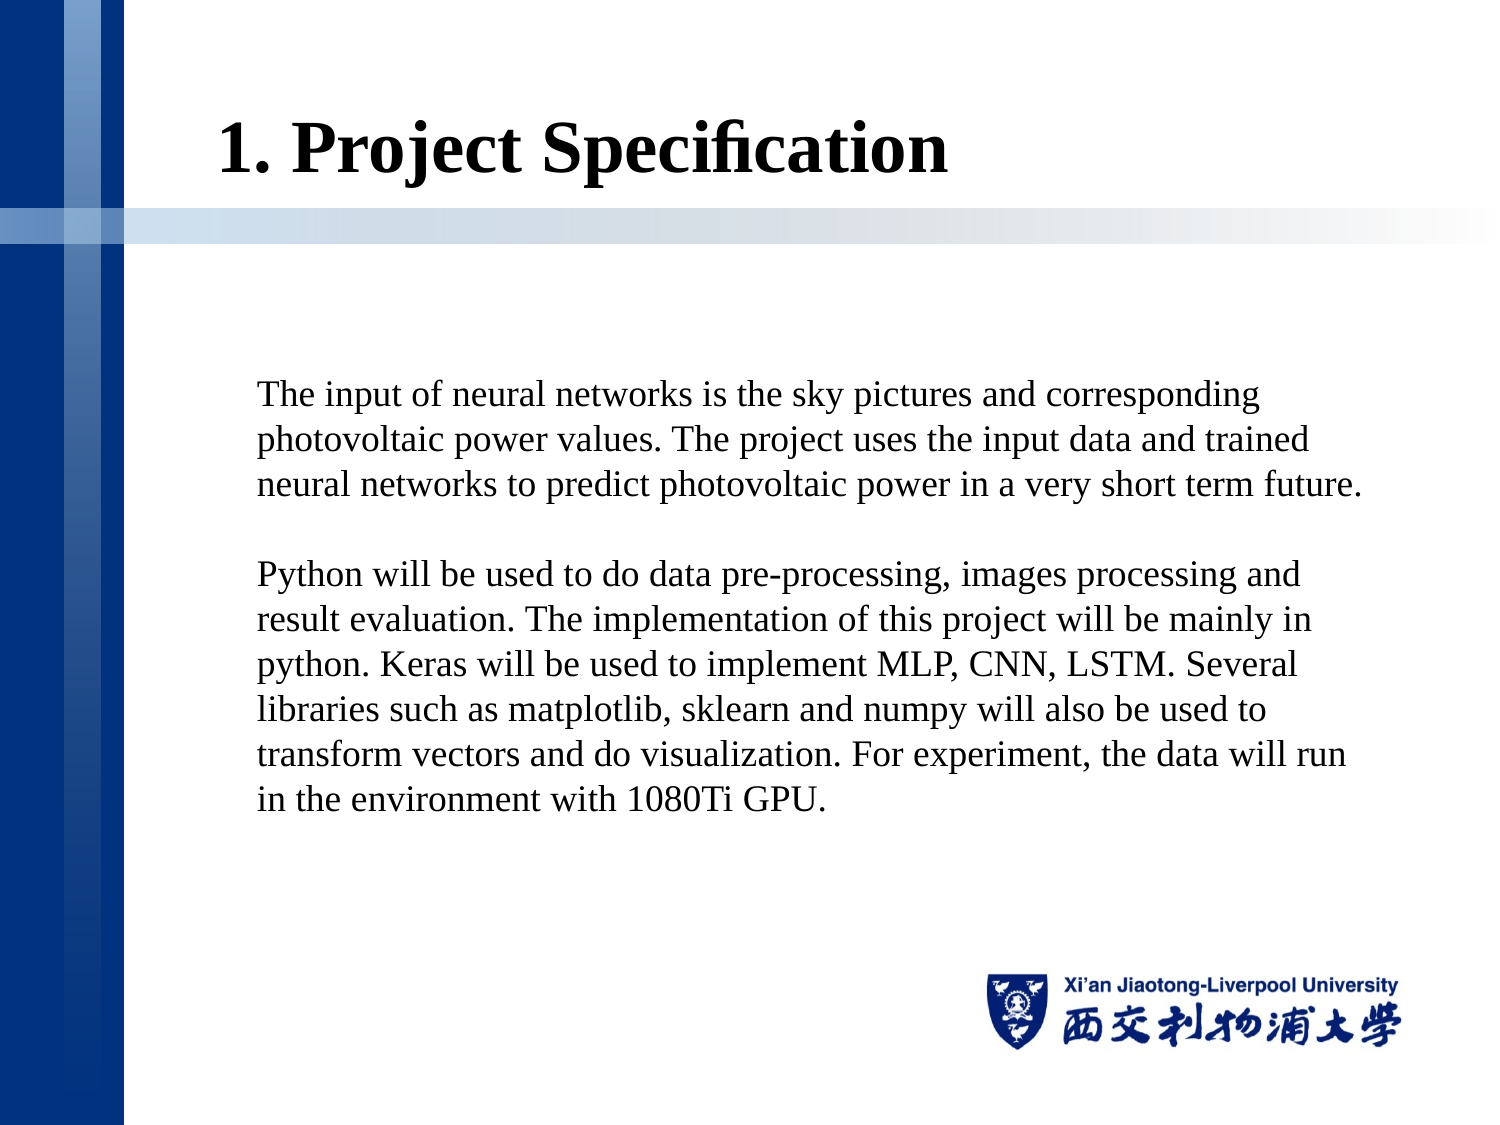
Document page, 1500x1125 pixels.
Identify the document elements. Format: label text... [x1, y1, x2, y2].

text_box 1. Project Speciﬁcation [201, 89, 965, 195]
picture [974, 964, 1411, 1058]
text_box The input of neural networks is the sky pictures and corresponding photovoltaic power values. The project uses the input data and trained neural networks to predict photovoltaic power in a very short term future. Python will be used to do data pre-processing, images processing and result evaluation. The implementation of this project will be mainly in python. Keras will be used to implement MLP, CNN, LSTM. Several libraries such as matplotlib, sklearn and numpy will also be used to transform vectors and do visualization. For experiment, the data will run in the environment with 1080Ti GPU. [242, 361, 1388, 827]
